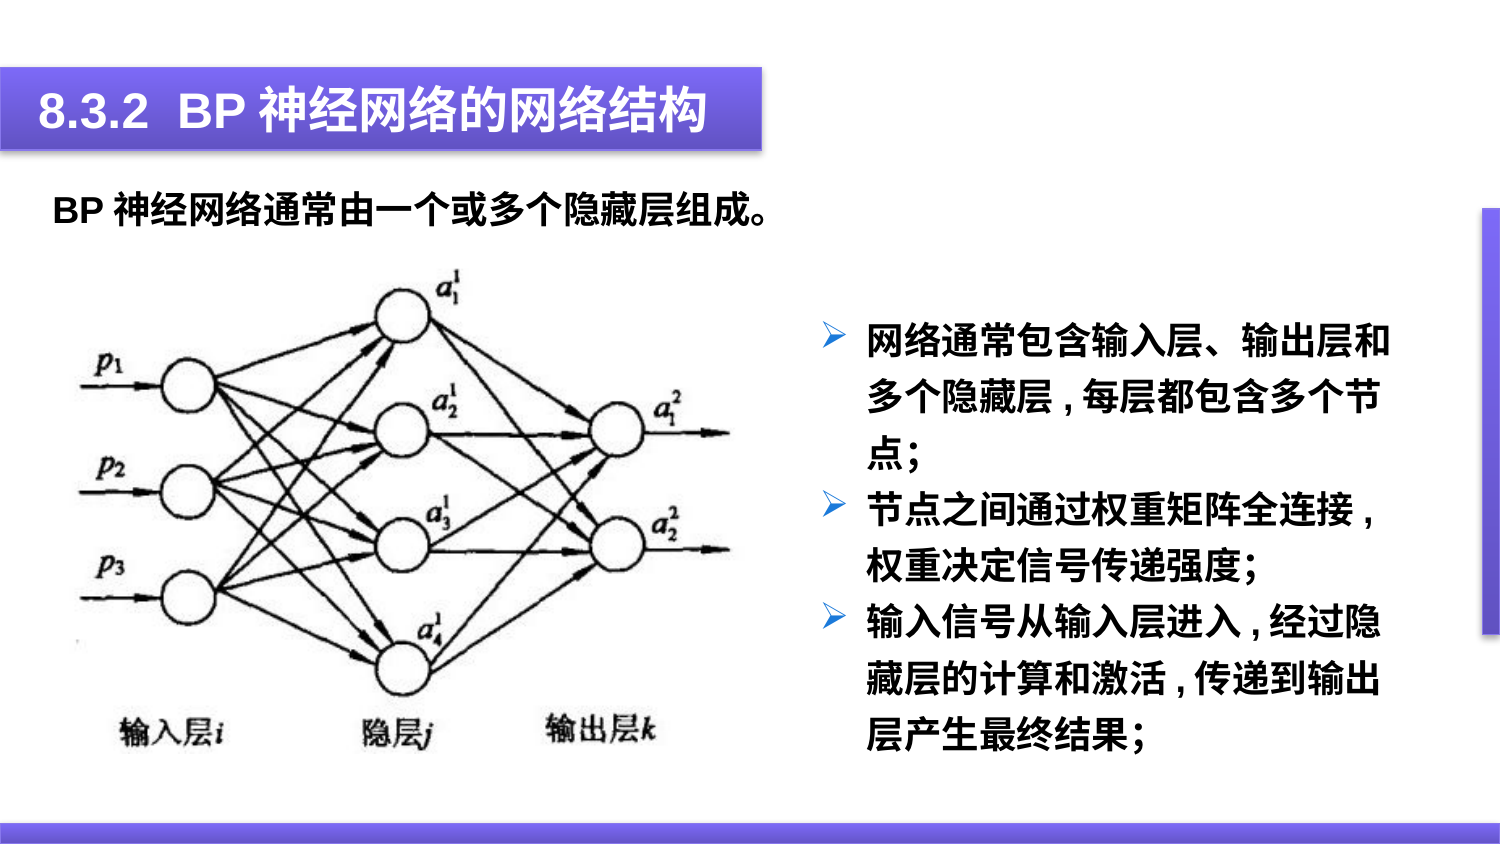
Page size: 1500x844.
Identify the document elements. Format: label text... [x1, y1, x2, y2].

text_box [0, 67, 762, 151]
picture [61, 256, 748, 754]
text_box 网络通常包含输入层、输出层和多个隐藏层,每层都包含多个节点； 节点之间通过权重矩阵全连接,权重决定信号传递强度； 输入信号从输入层进入,经过隐藏层的计算和激活,传递到输出层产生最终结果； [804, 298, 1418, 764]
text_box BP神经网络通常由一个或多个隐藏层组成。 [37, 167, 1463, 239]
text_box 8.3.2 BP神经网络的网络结构 [9, 71, 724, 146]
